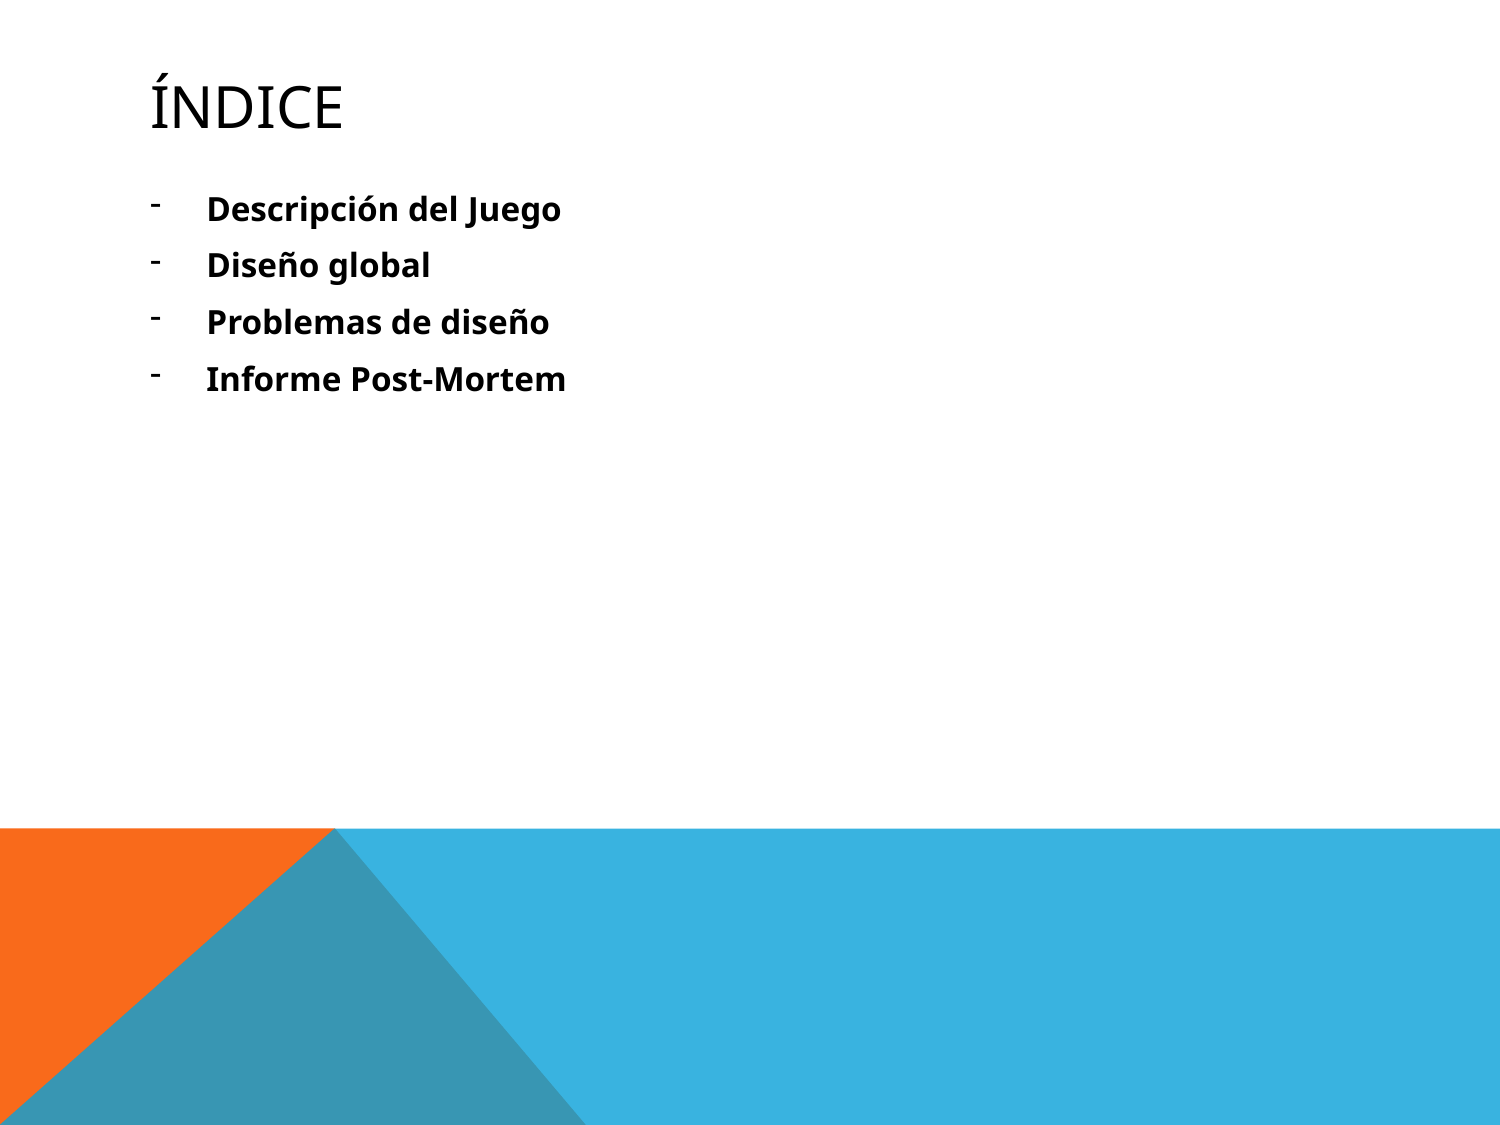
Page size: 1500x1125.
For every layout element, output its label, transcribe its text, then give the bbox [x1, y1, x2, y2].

list Descripción del Juego Diseño global Problemas de diseño Informe Post-Mortem [135, 180, 1369, 768]
title Índice [135, 60, 1369, 150]
